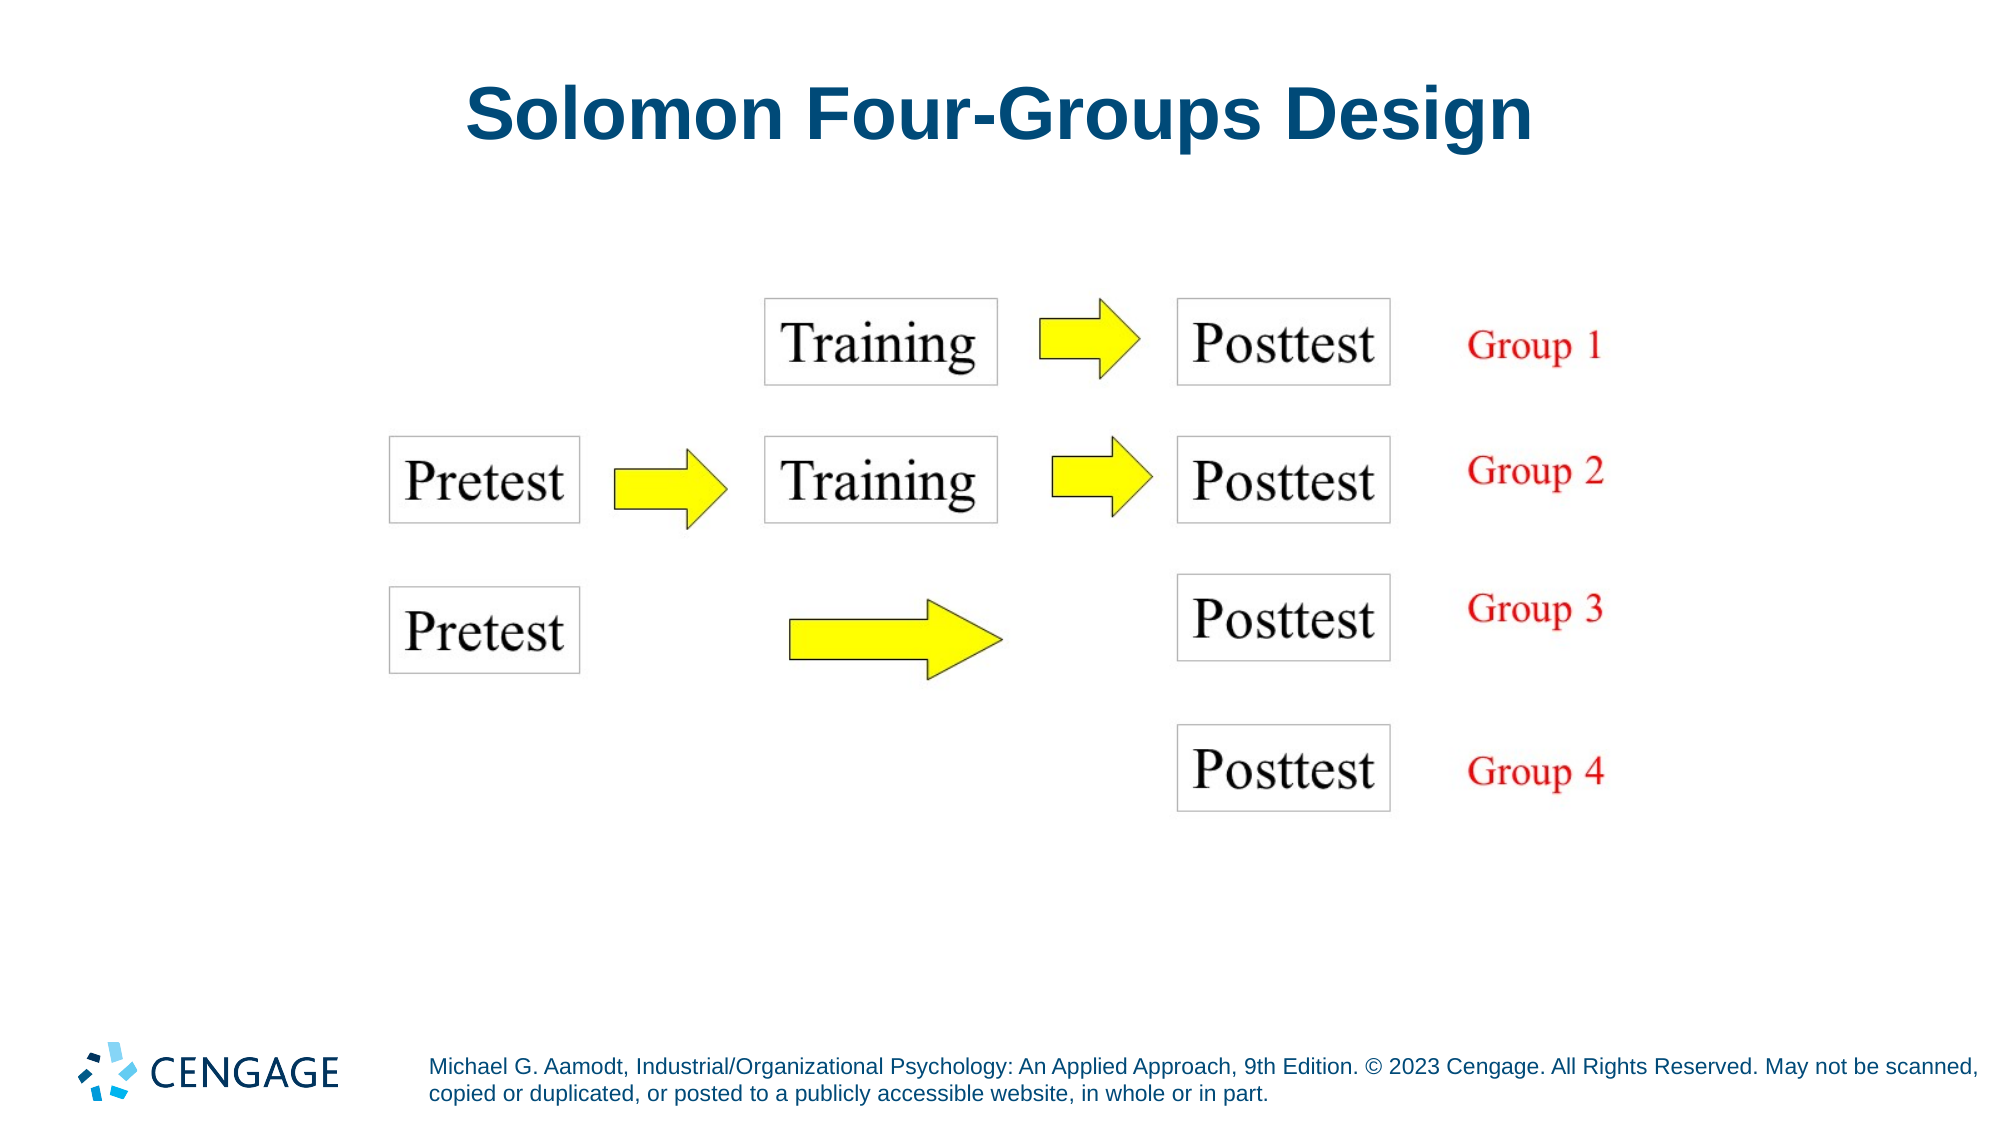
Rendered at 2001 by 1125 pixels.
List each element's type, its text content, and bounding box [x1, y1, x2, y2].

picture [369, 288, 1631, 837]
picture [78, 1042, 338, 1101]
title Solomon Four-Groups Design [137, 59, 1863, 171]
